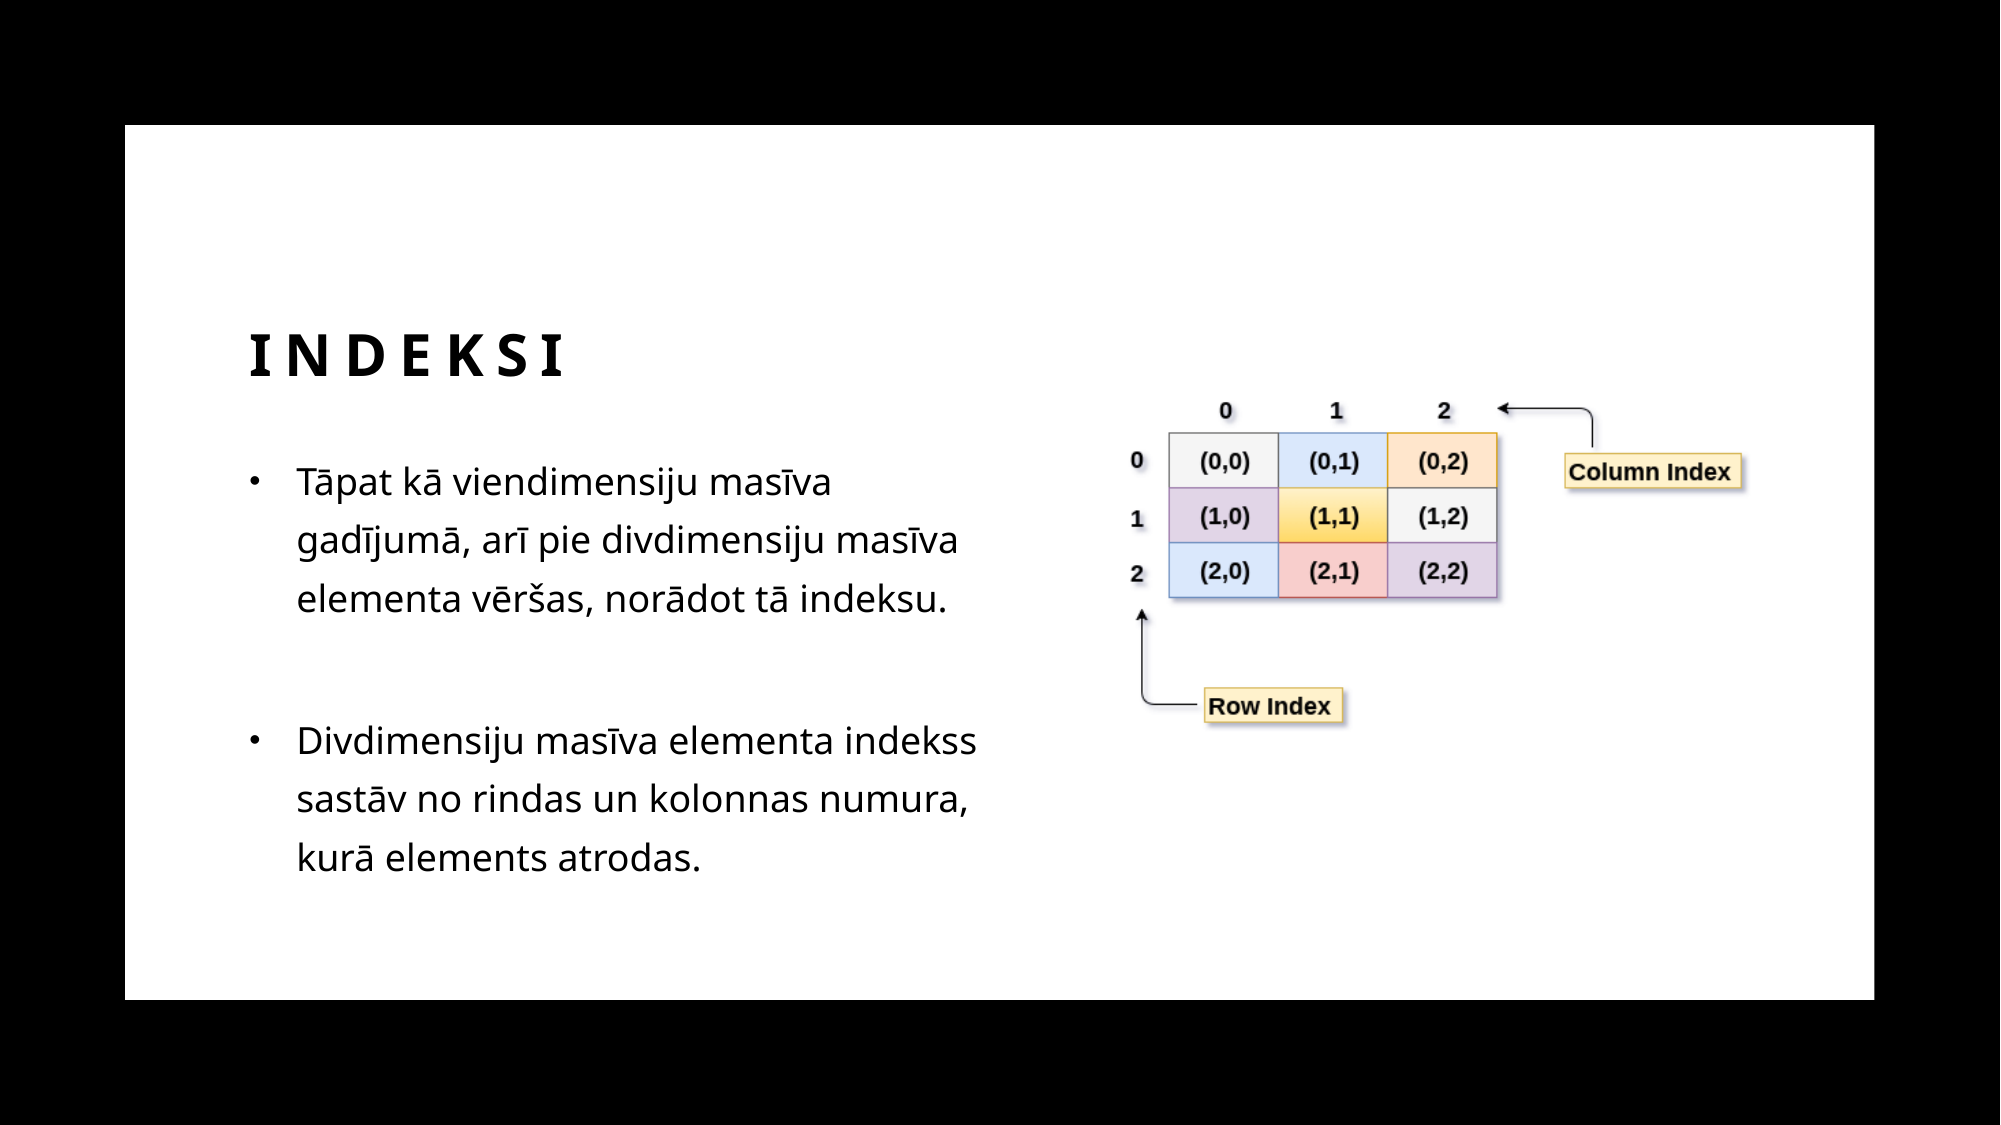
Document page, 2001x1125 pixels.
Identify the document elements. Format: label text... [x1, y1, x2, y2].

title Indeksi [234, 225, 1027, 396]
text_box [0, 0, 2000, 1125]
picture [1124, 390, 1753, 734]
text_box [124, 124, 1875, 1001]
text_box Tāpat kā viendimensiju masīva gadījumā, arī pie divdimensiju masīva elementa vēršas, norādot tā indeksu. Divdimensiju masīva elementa indekss sastāv no rindas un kolonnas numura, kurā elements atrodas. [234, 436, 1000, 892]
